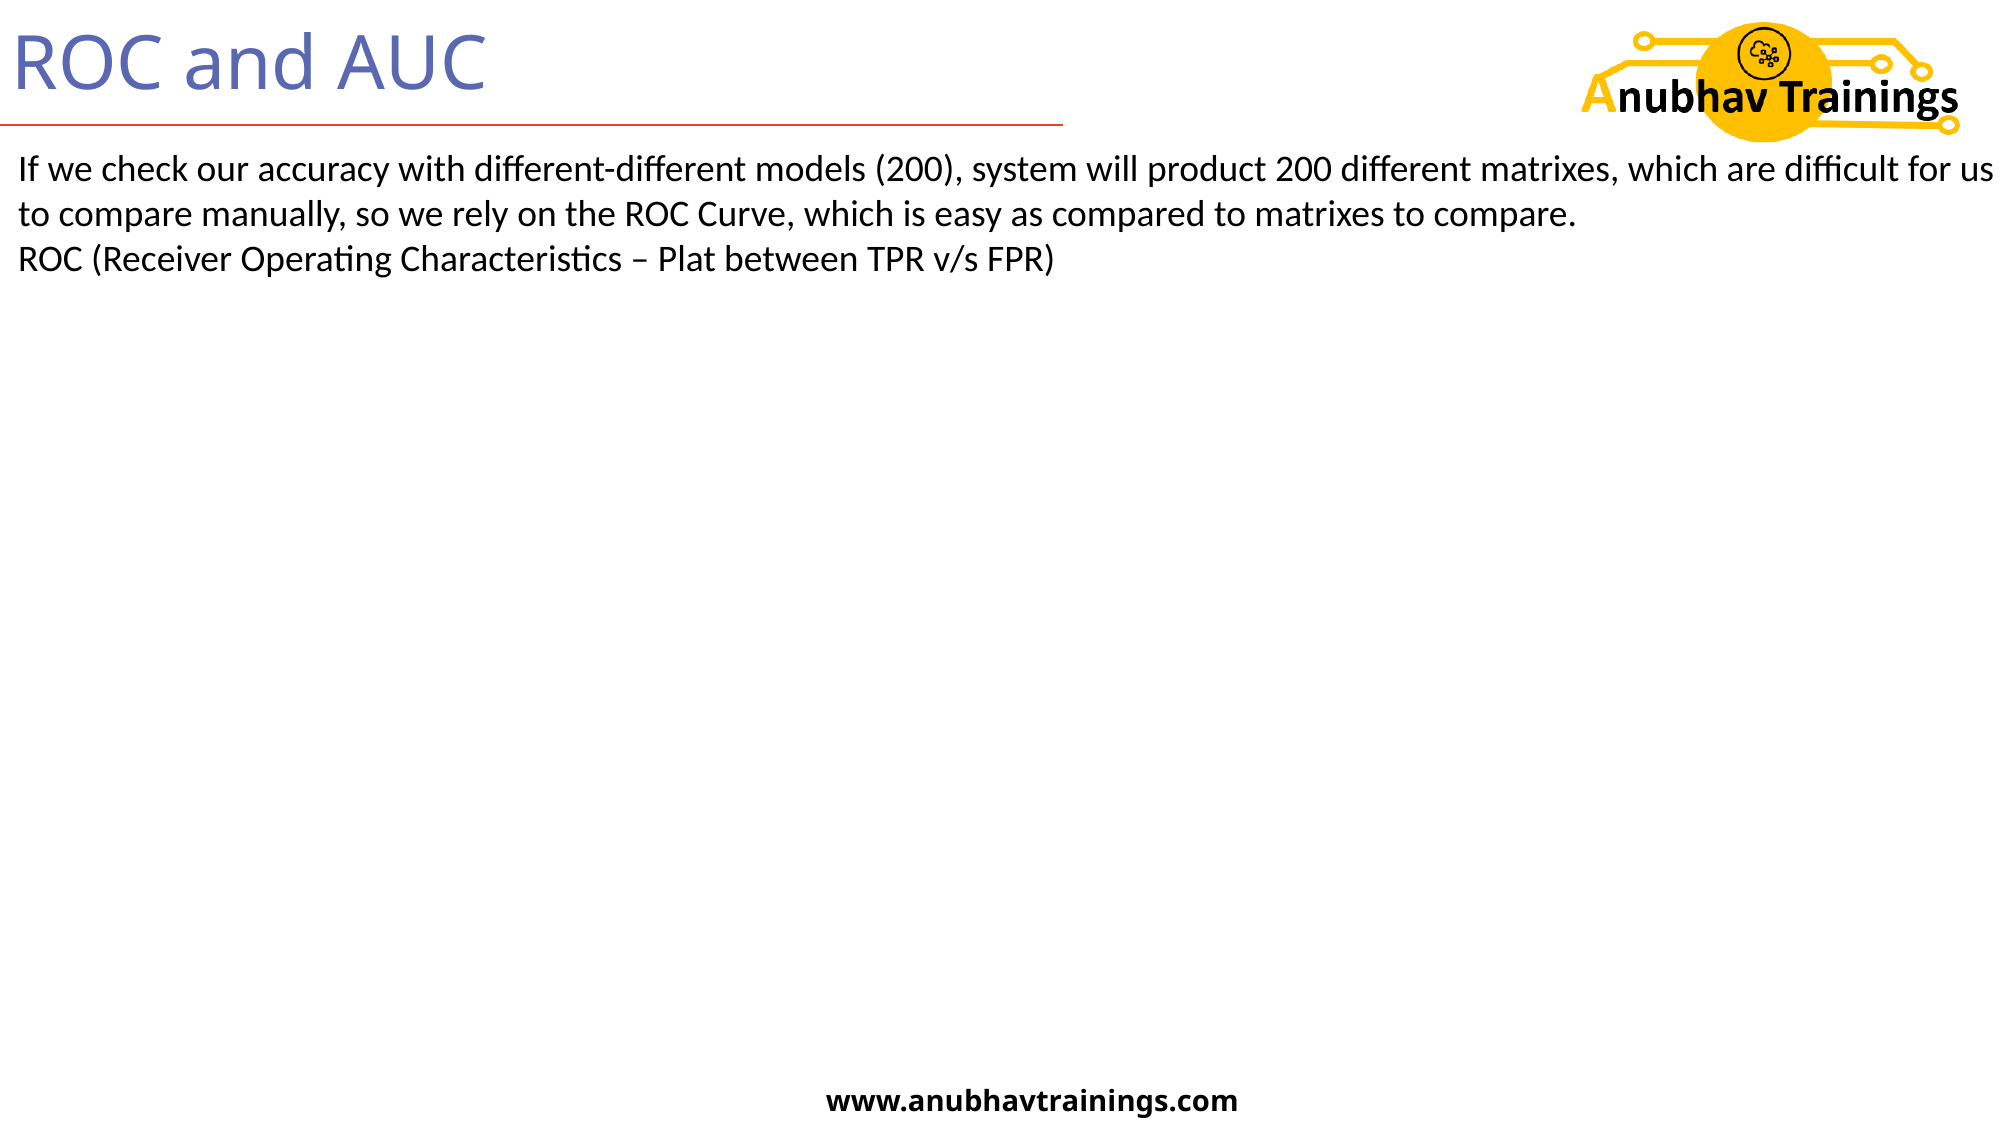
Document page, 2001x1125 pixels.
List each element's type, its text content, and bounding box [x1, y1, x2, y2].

text_box www.anubhavtrainings.com [811, 1074, 1378, 1125]
picture [1578, 17, 1962, 143]
title ROC and AUC [0, 6, 1797, 124]
text_box If we check our accuracy with different-different models (200), system will product 200 different matrixes, which are difficult for us to compare manually, so we rely on the ROC Curve, which is easy as compared to matrixes to compare. ROC (Receiver Operating Characteristics – Plat between TPR v/s FPR) [3, 137, 2000, 287]
